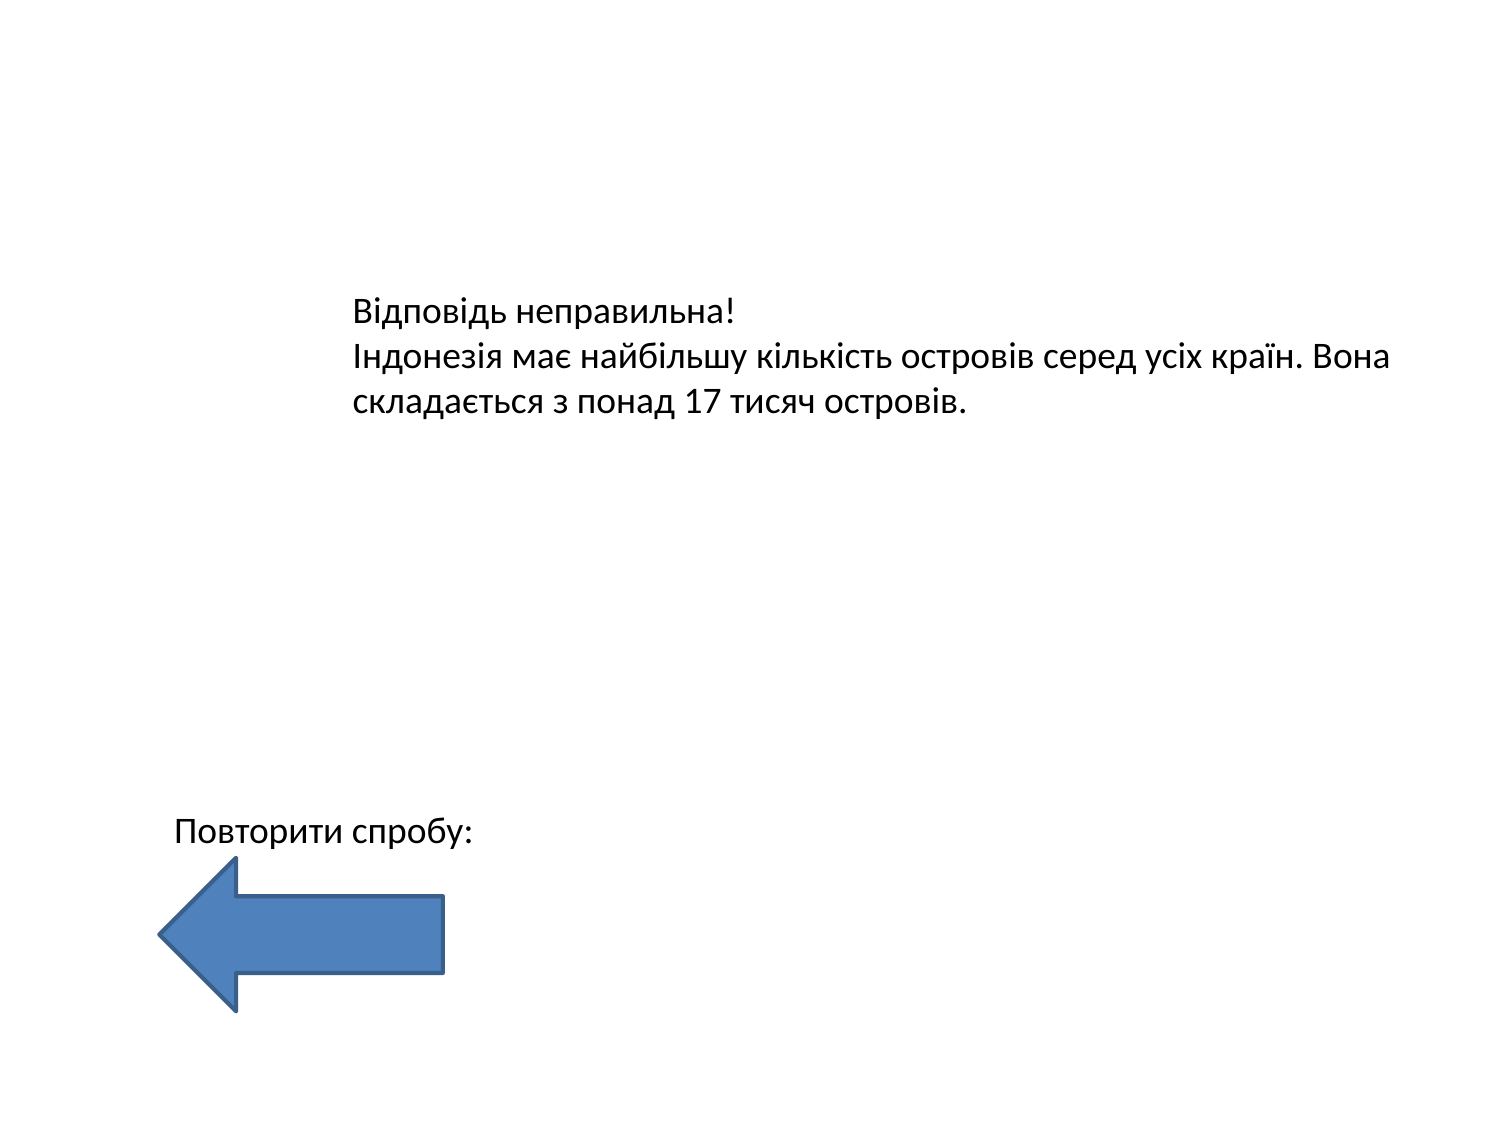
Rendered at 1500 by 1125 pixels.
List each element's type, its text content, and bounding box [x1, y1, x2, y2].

text_box [157, 859, 445, 1014]
text_box Повторити спробу: [159, 798, 502, 859]
text_box Відповідь неправильна! Індонезія має найбільшу кількість островів серед усіх країн. Вона складається з понад 17 тисяч островів. [338, 278, 1413, 474]
